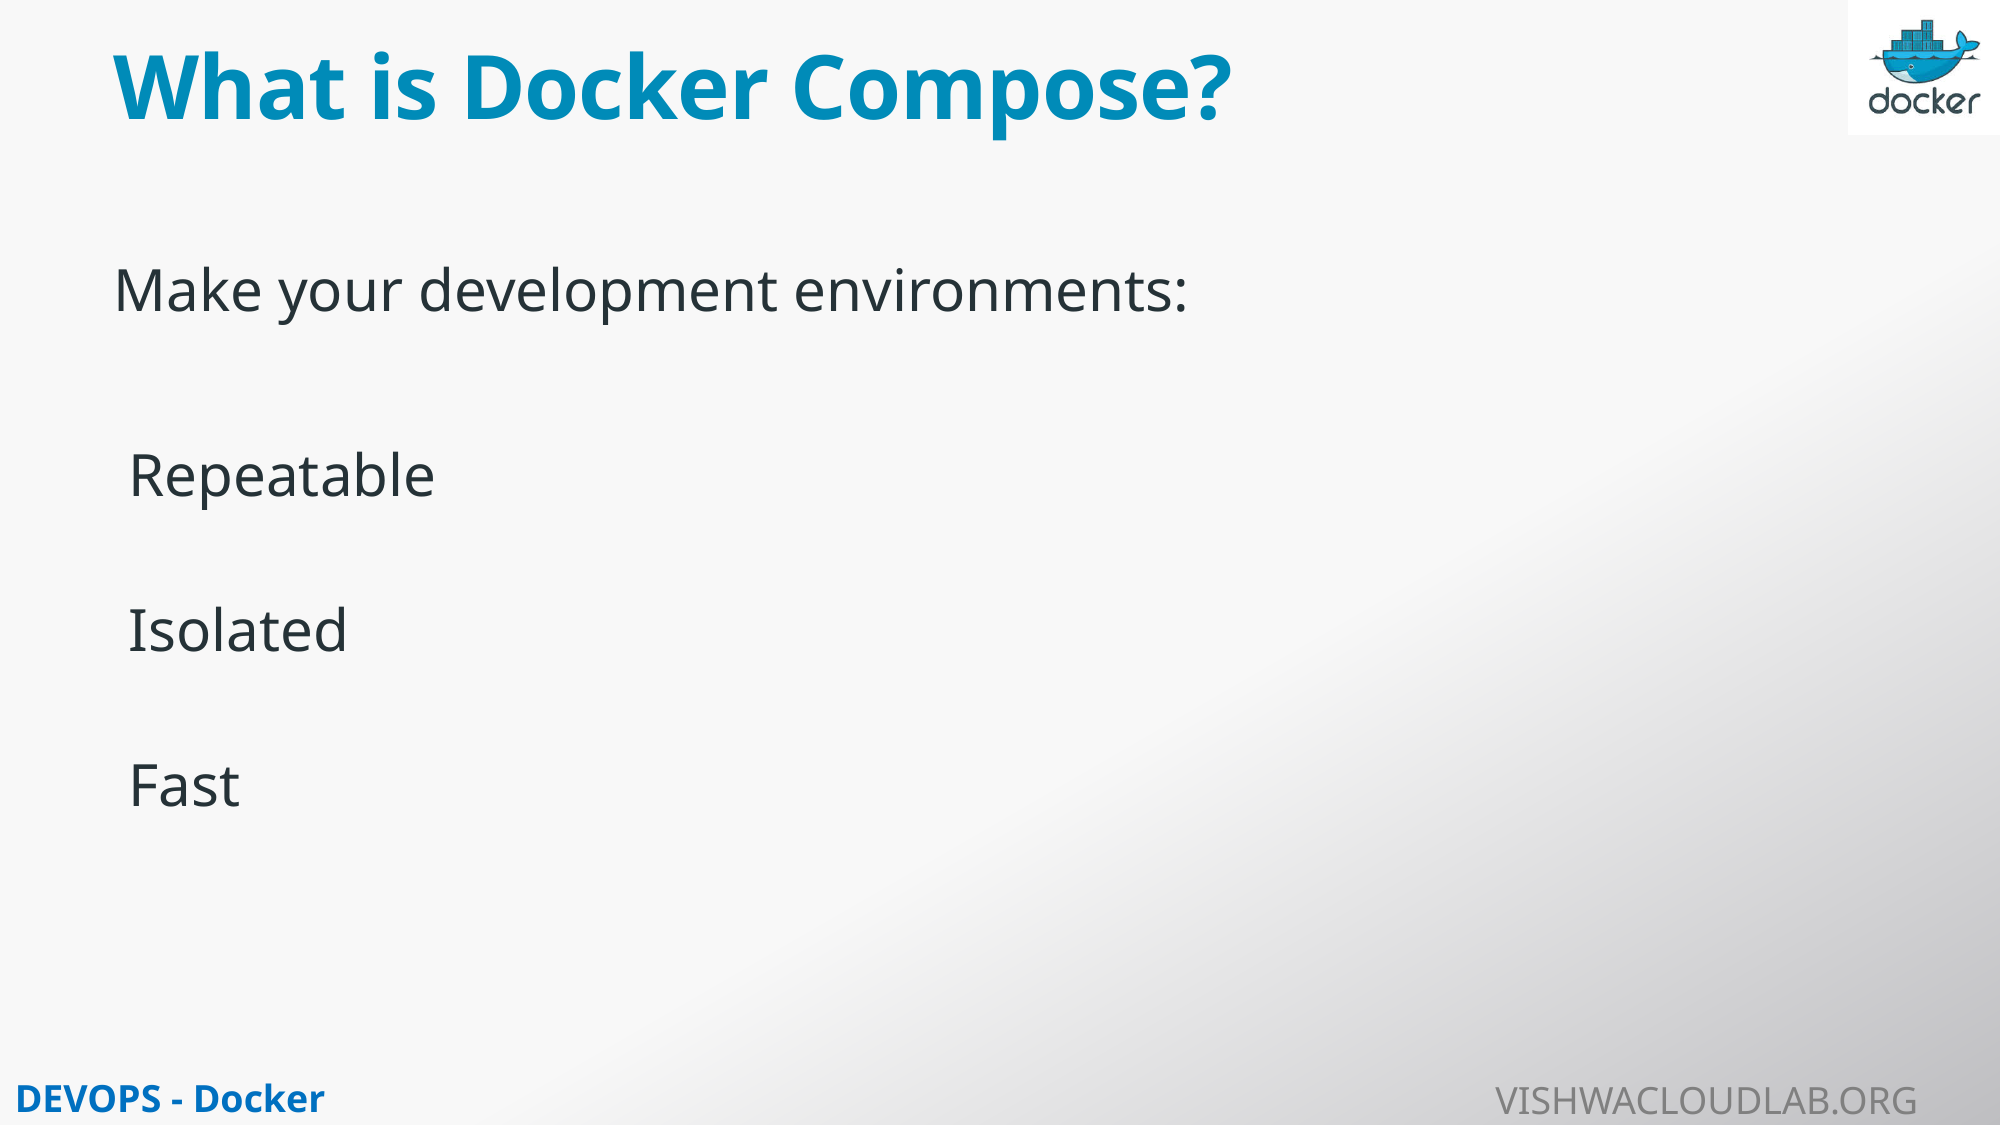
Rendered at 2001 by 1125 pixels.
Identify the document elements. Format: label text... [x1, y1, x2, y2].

list Make your development environments: Repeatable Isolated Fast [113, 261, 1764, 922]
picture [1848, 0, 2000, 135]
title What is Docker Compose? [113, 47, 1764, 206]
